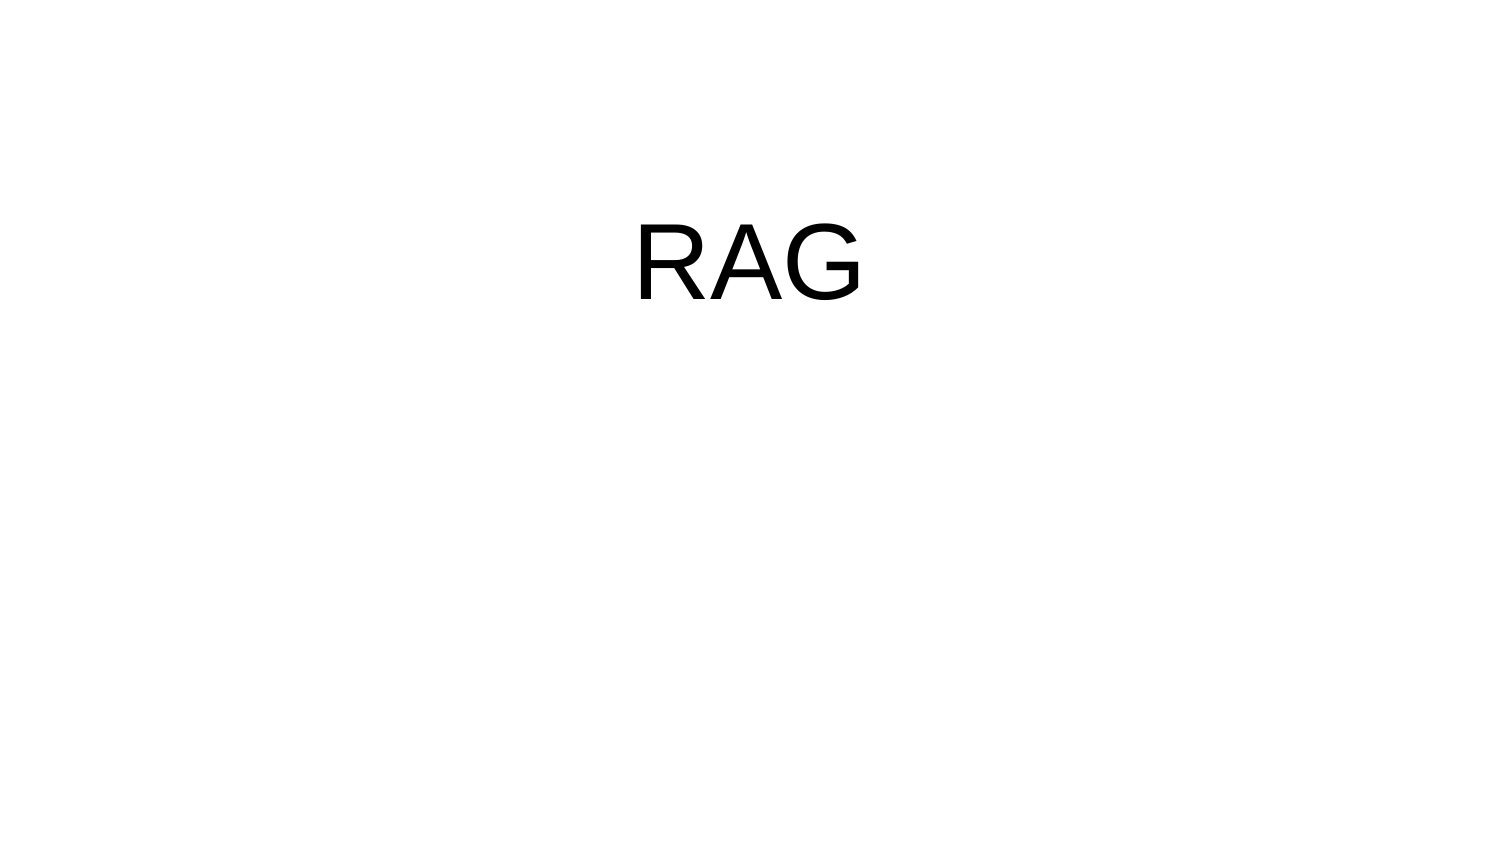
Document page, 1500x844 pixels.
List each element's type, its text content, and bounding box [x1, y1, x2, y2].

title RAG [51, 122, 1449, 459]
